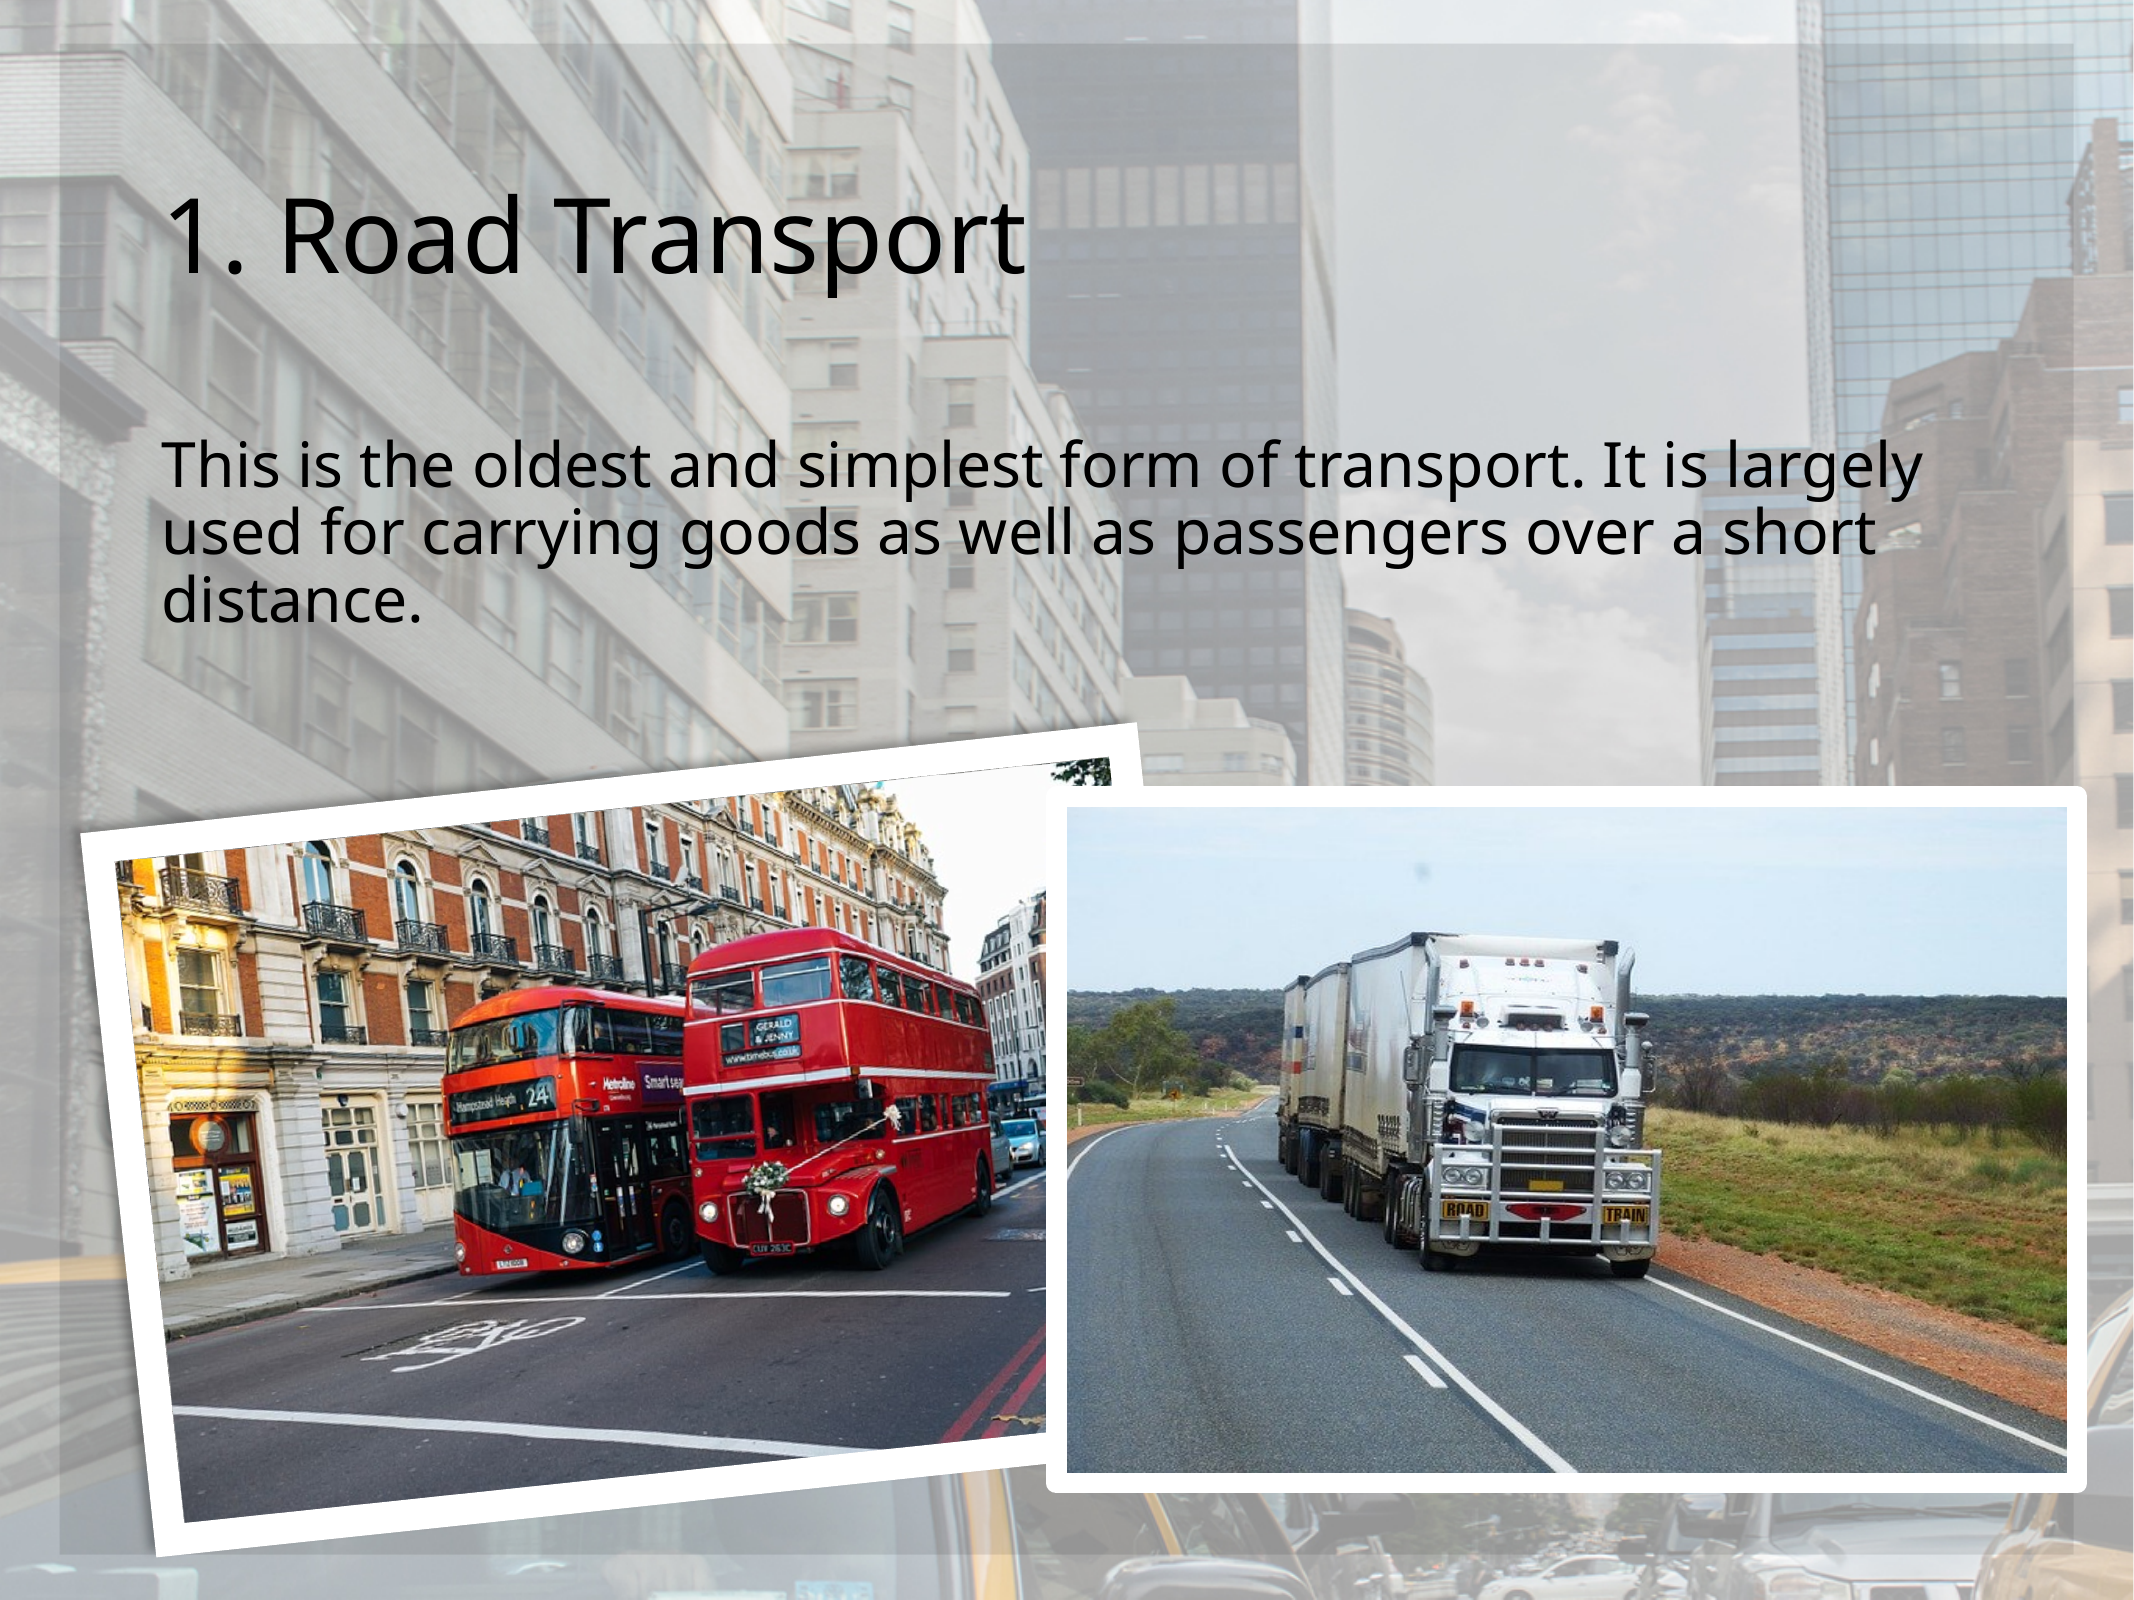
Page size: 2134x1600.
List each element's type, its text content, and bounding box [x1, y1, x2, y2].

list This is the oldest and simplest form of transport. It is largely used for carrying goods as well as passengers over a short distance. [146, 426, 1987, 807]
title 1. Road Transport [146, 85, 1987, 395]
picture [0, 0, 2134, 1600]
